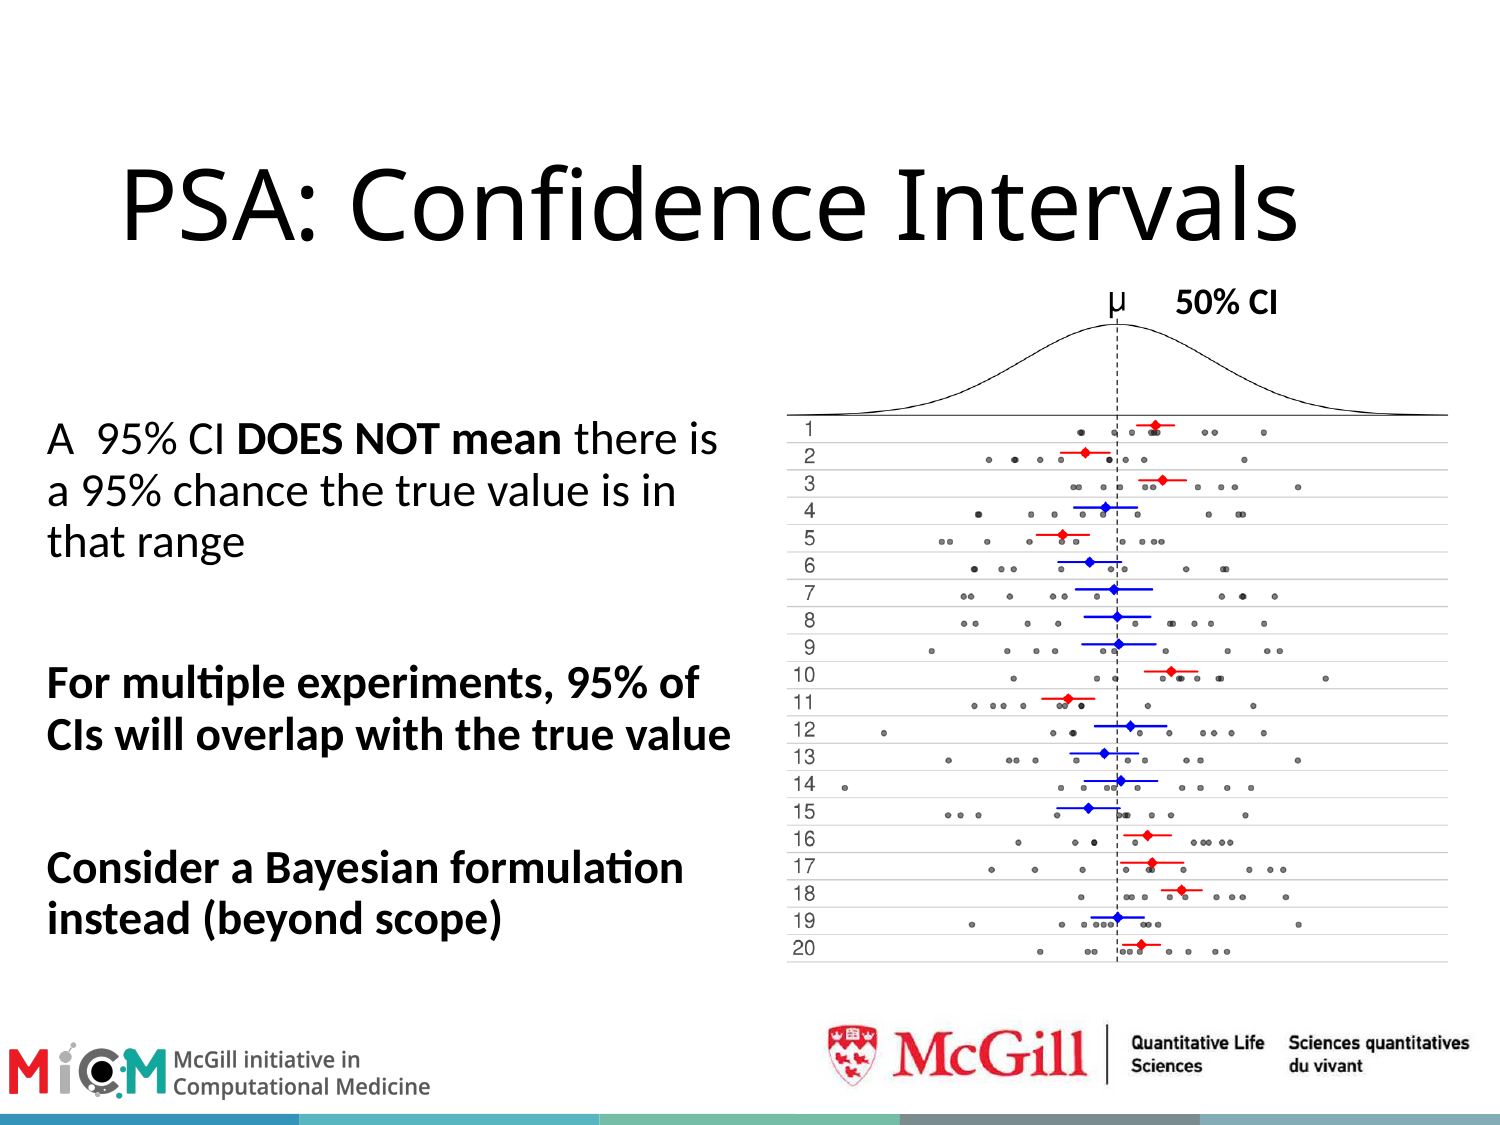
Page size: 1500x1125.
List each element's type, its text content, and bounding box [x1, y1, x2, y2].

list A 95% CI DOES NOT mean there is a 95% chance the true value is in that range For multiple experiments, 95% of CIs will overlap with the true value Consider a Bayesian formulation instead (beyond scope) [31, 406, 749, 969]
picture [749, 269, 1500, 1114]
picture [0, 1013, 437, 1125]
title PSA: Confidence Intervals [103, 83, 1397, 270]
